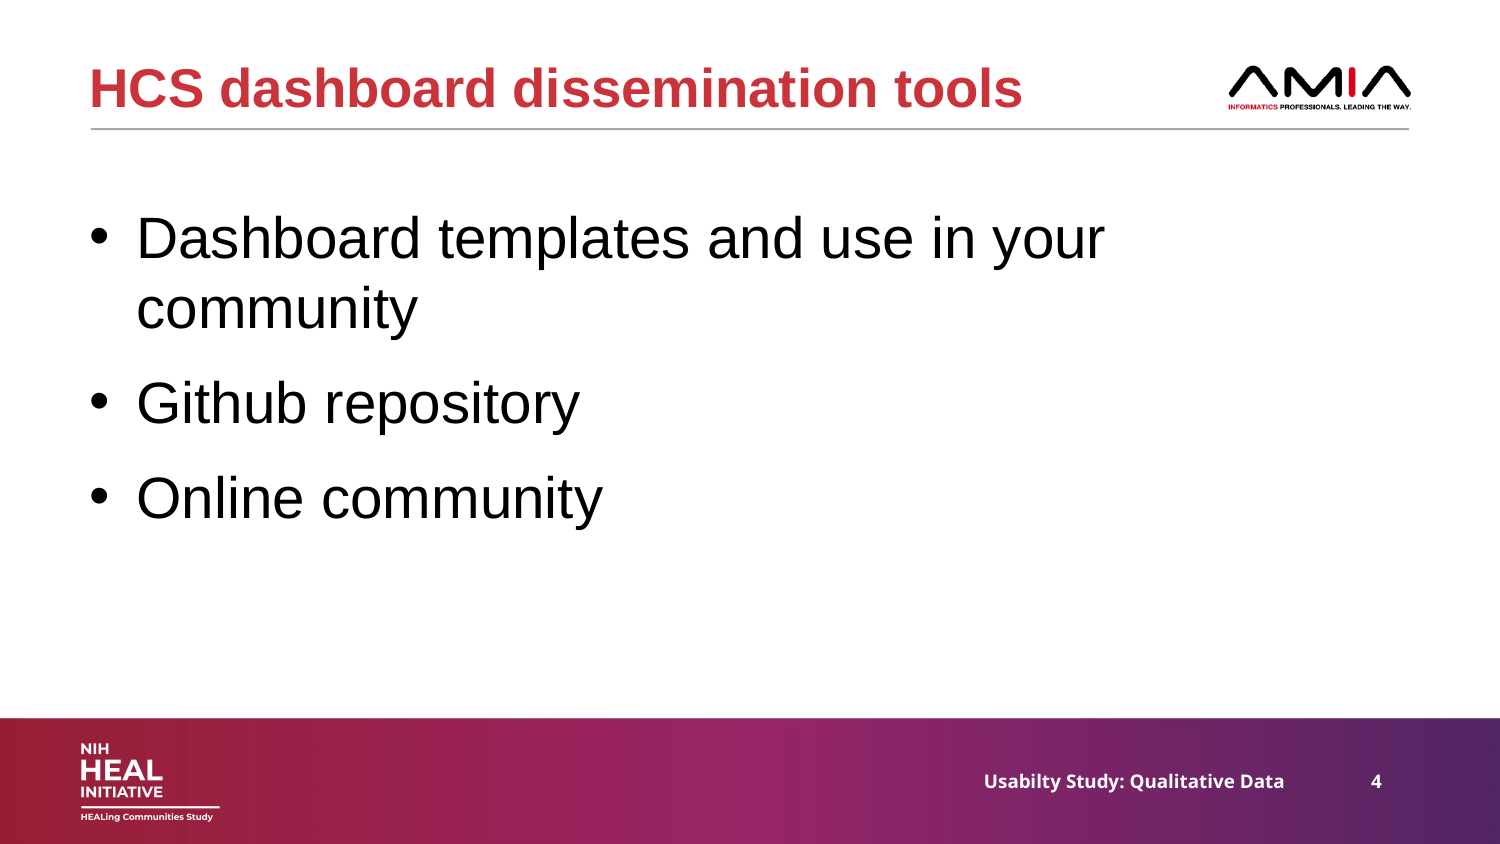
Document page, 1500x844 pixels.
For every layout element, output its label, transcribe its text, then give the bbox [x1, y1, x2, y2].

slide_number 4 [1321, 763, 1398, 802]
footer Usabilty Study: Qualitative Data [586, 760, 1300, 805]
list Dashboard templates and use in your community Github repository Online community [89, 200, 1384, 678]
picture [0, 0, 1500, 844]
title HCS dashboard dissemination tools [89, 65, 1202, 118]
